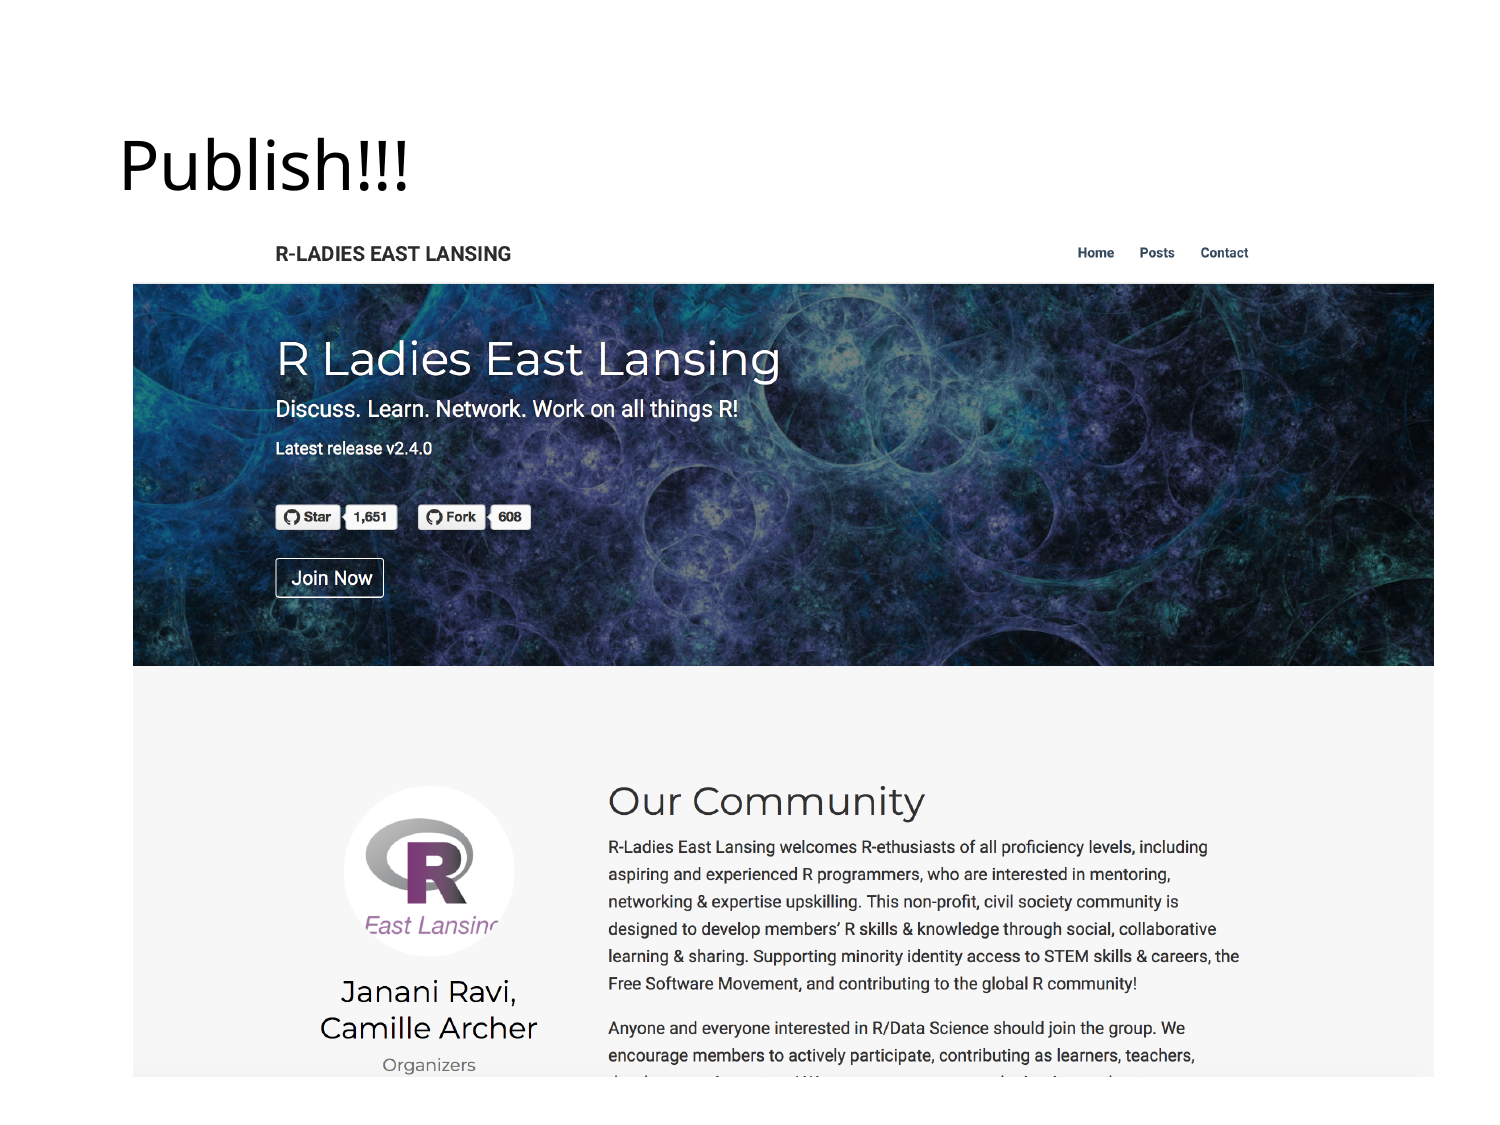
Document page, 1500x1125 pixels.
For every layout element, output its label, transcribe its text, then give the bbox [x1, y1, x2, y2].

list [133, 232, 1434, 1077]
title Publish!!! [103, 59, 1397, 278]
